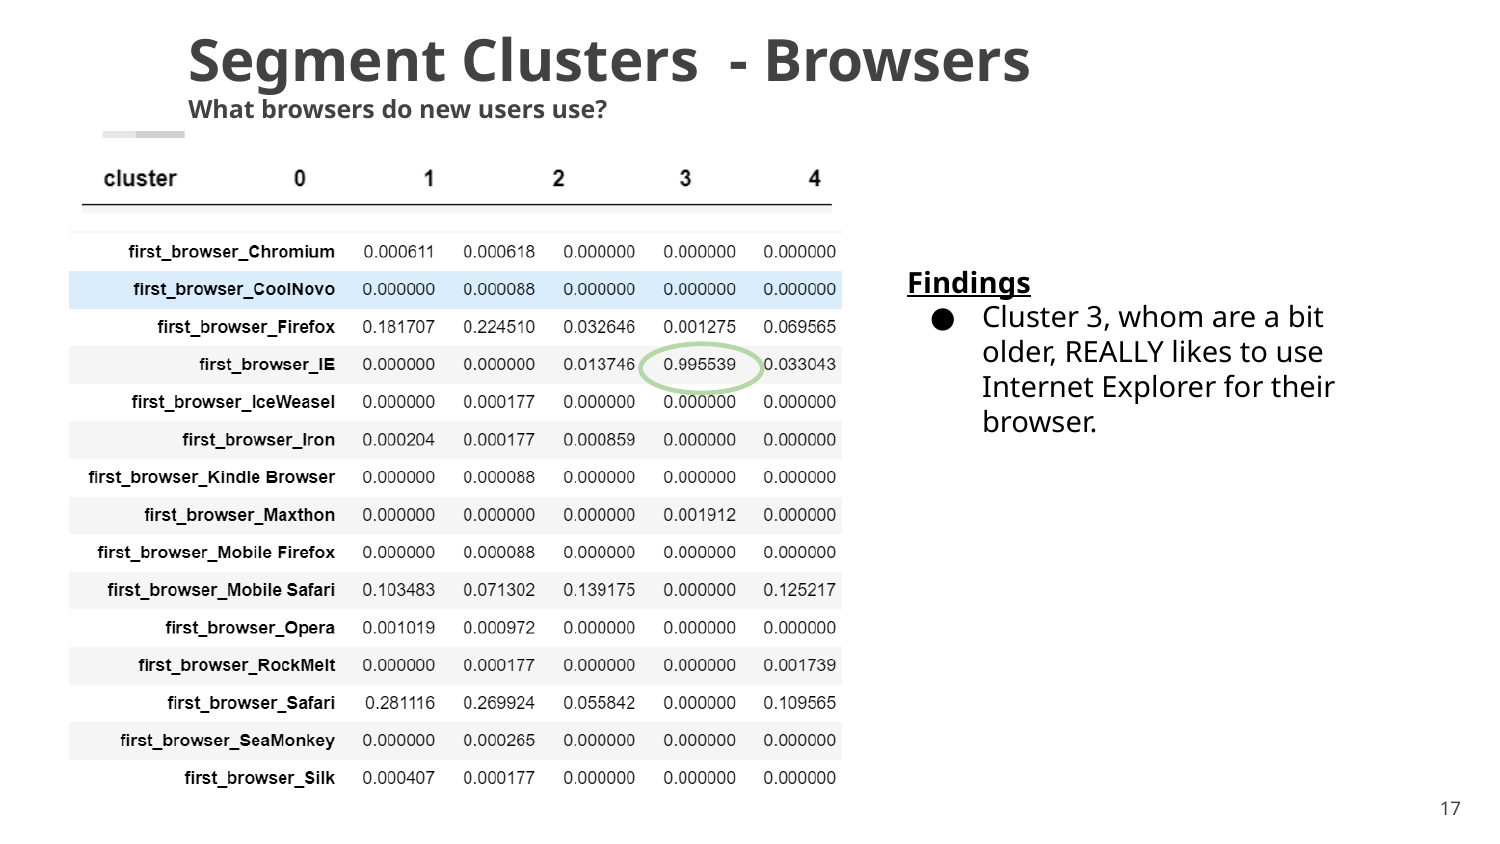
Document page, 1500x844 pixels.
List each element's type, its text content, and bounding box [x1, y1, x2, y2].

title Segment Clusters - Browsers What browsers do new users use? [173, 8, 1327, 249]
picture [82, 138, 843, 213]
text_box Findings Cluster 3, whom are a bit older, REALLY likes to use Internet Explorer for their browser. [892, 248, 1414, 659]
slide_number ‹#› [1386, 777, 1477, 842]
picture [69, 230, 843, 795]
